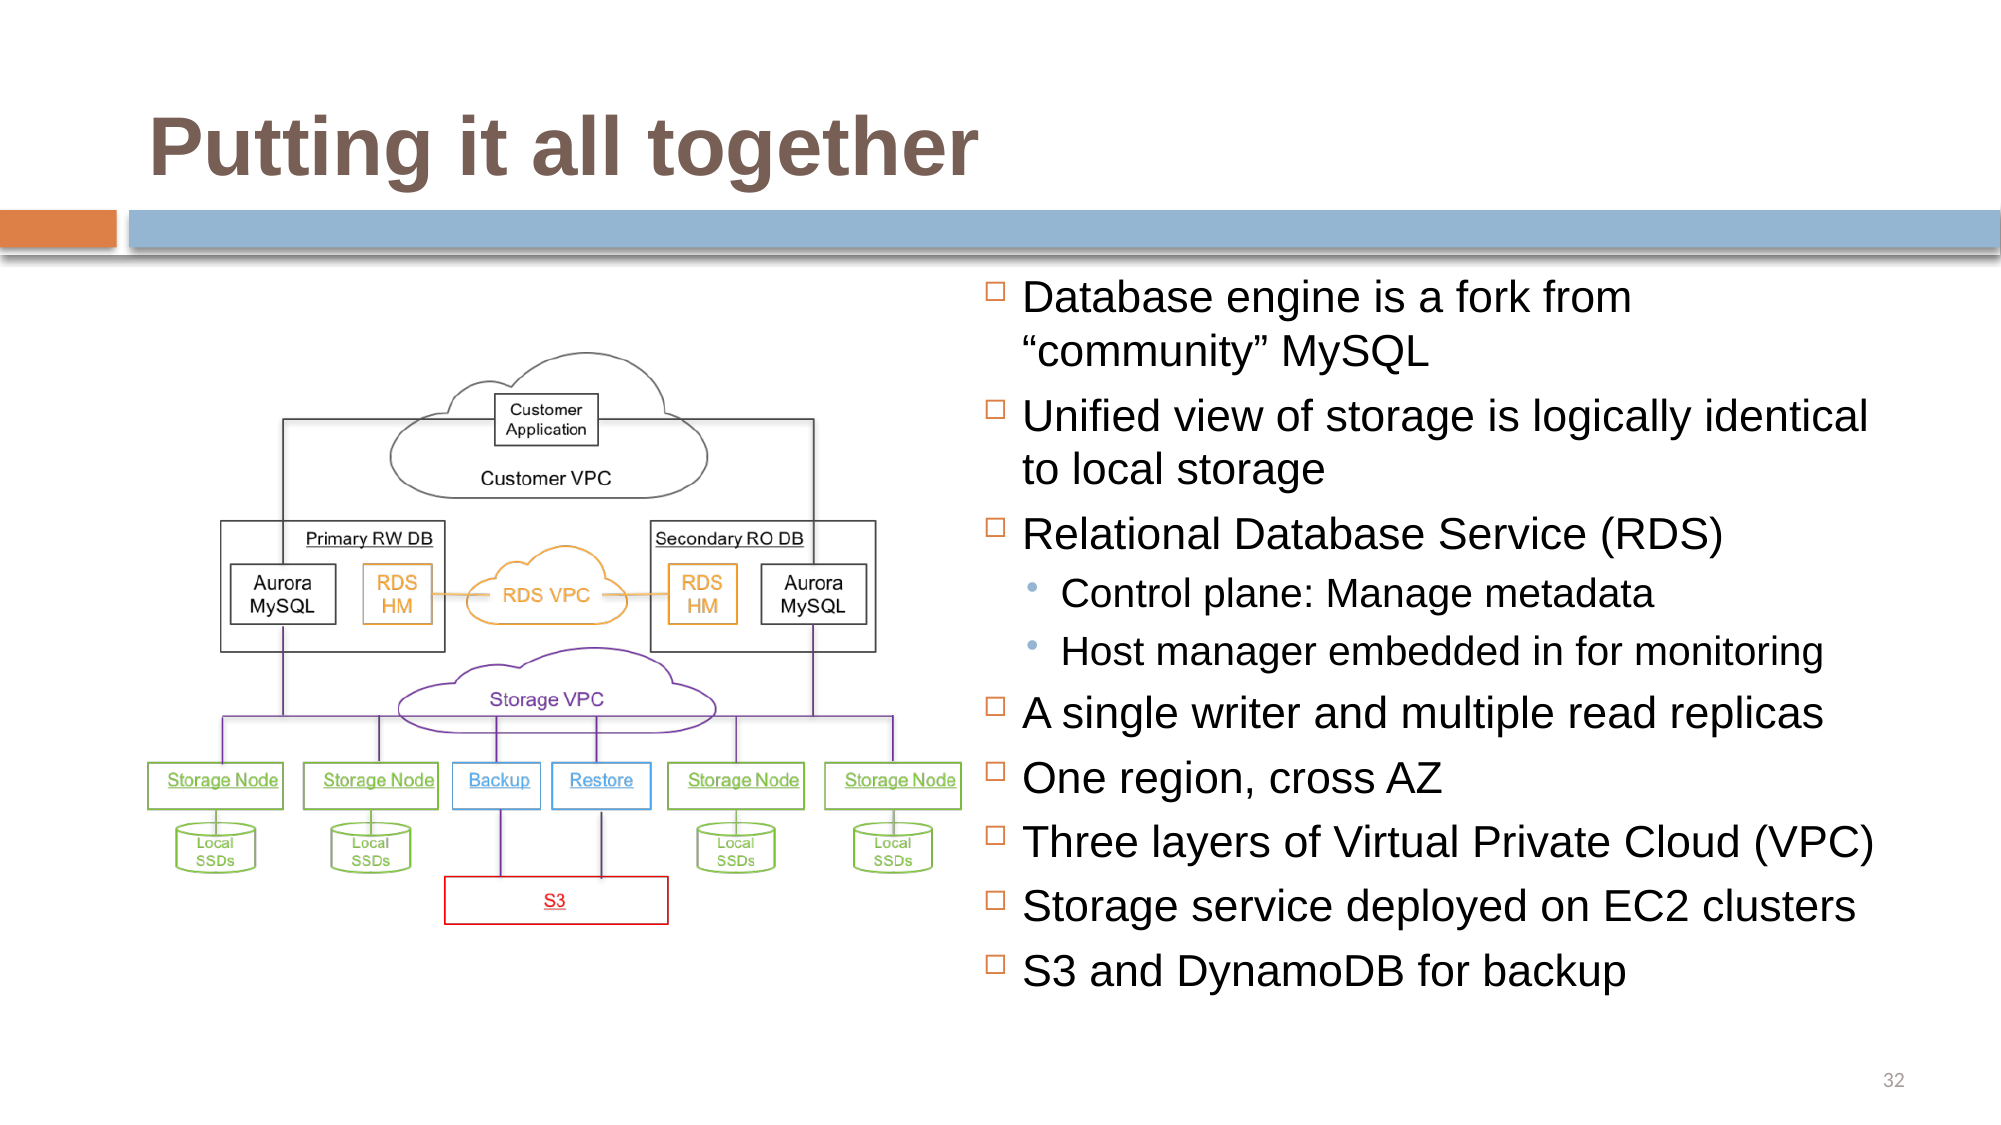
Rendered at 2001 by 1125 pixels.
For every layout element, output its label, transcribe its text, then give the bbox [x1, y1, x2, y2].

title Putting it all together [133, 37, 1917, 200]
slide_number 32 [1771, 1058, 1920, 1099]
list Database engine is a fork from “community” MySQL Unified view of storage is logically identical to local storage Relational Database Service (RDS) Control plane: Manage metadata Host manager embedded in for monitoring A single writer and multiple read replicas One region, cross AZ Three layers of Virtual Private Cloud (VPC) Storage service deployed on EC2 clusters S3 and DynamoDB for backup [968, 260, 1900, 1011]
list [133, 324, 984, 948]
